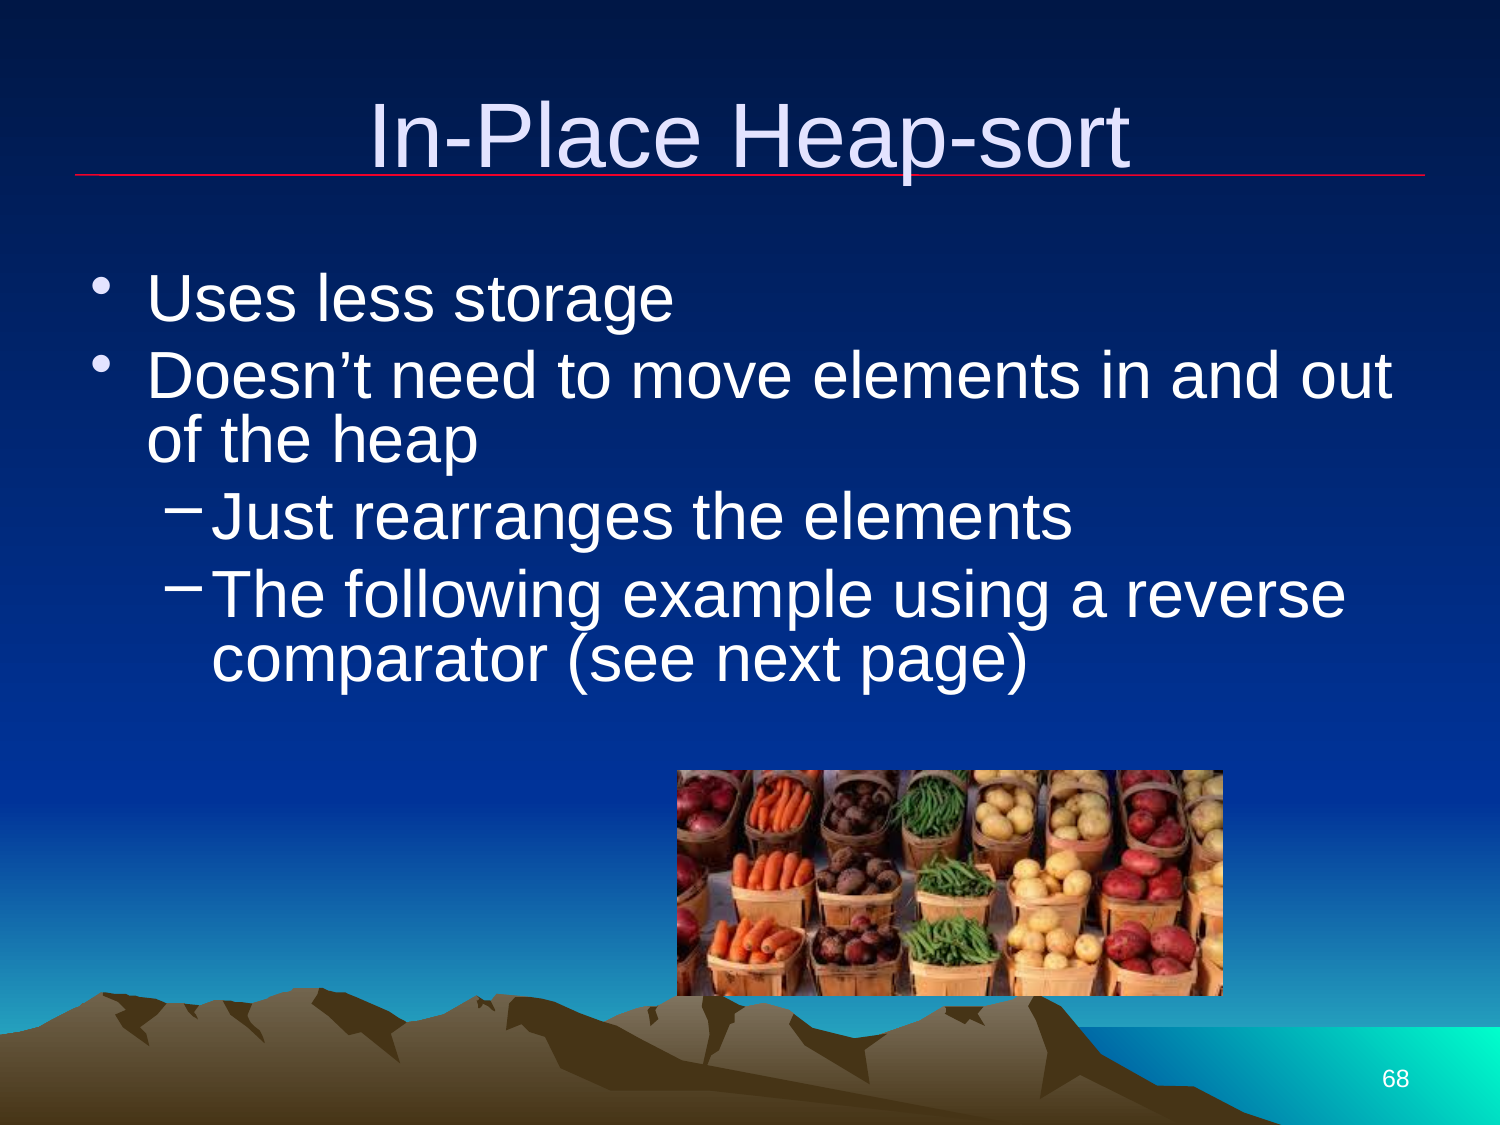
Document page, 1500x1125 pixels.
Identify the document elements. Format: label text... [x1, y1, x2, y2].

title In-Place Heap-sort [74, 37, 1426, 226]
slide_number 68 [1074, 1024, 1426, 1101]
list Uses less storage Doesn’t need to move elements in and out of the heap Just rearranges the elements The following example using a reverse comparator (see next page) [74, 262, 1426, 1001]
picture [677, 770, 1223, 997]
